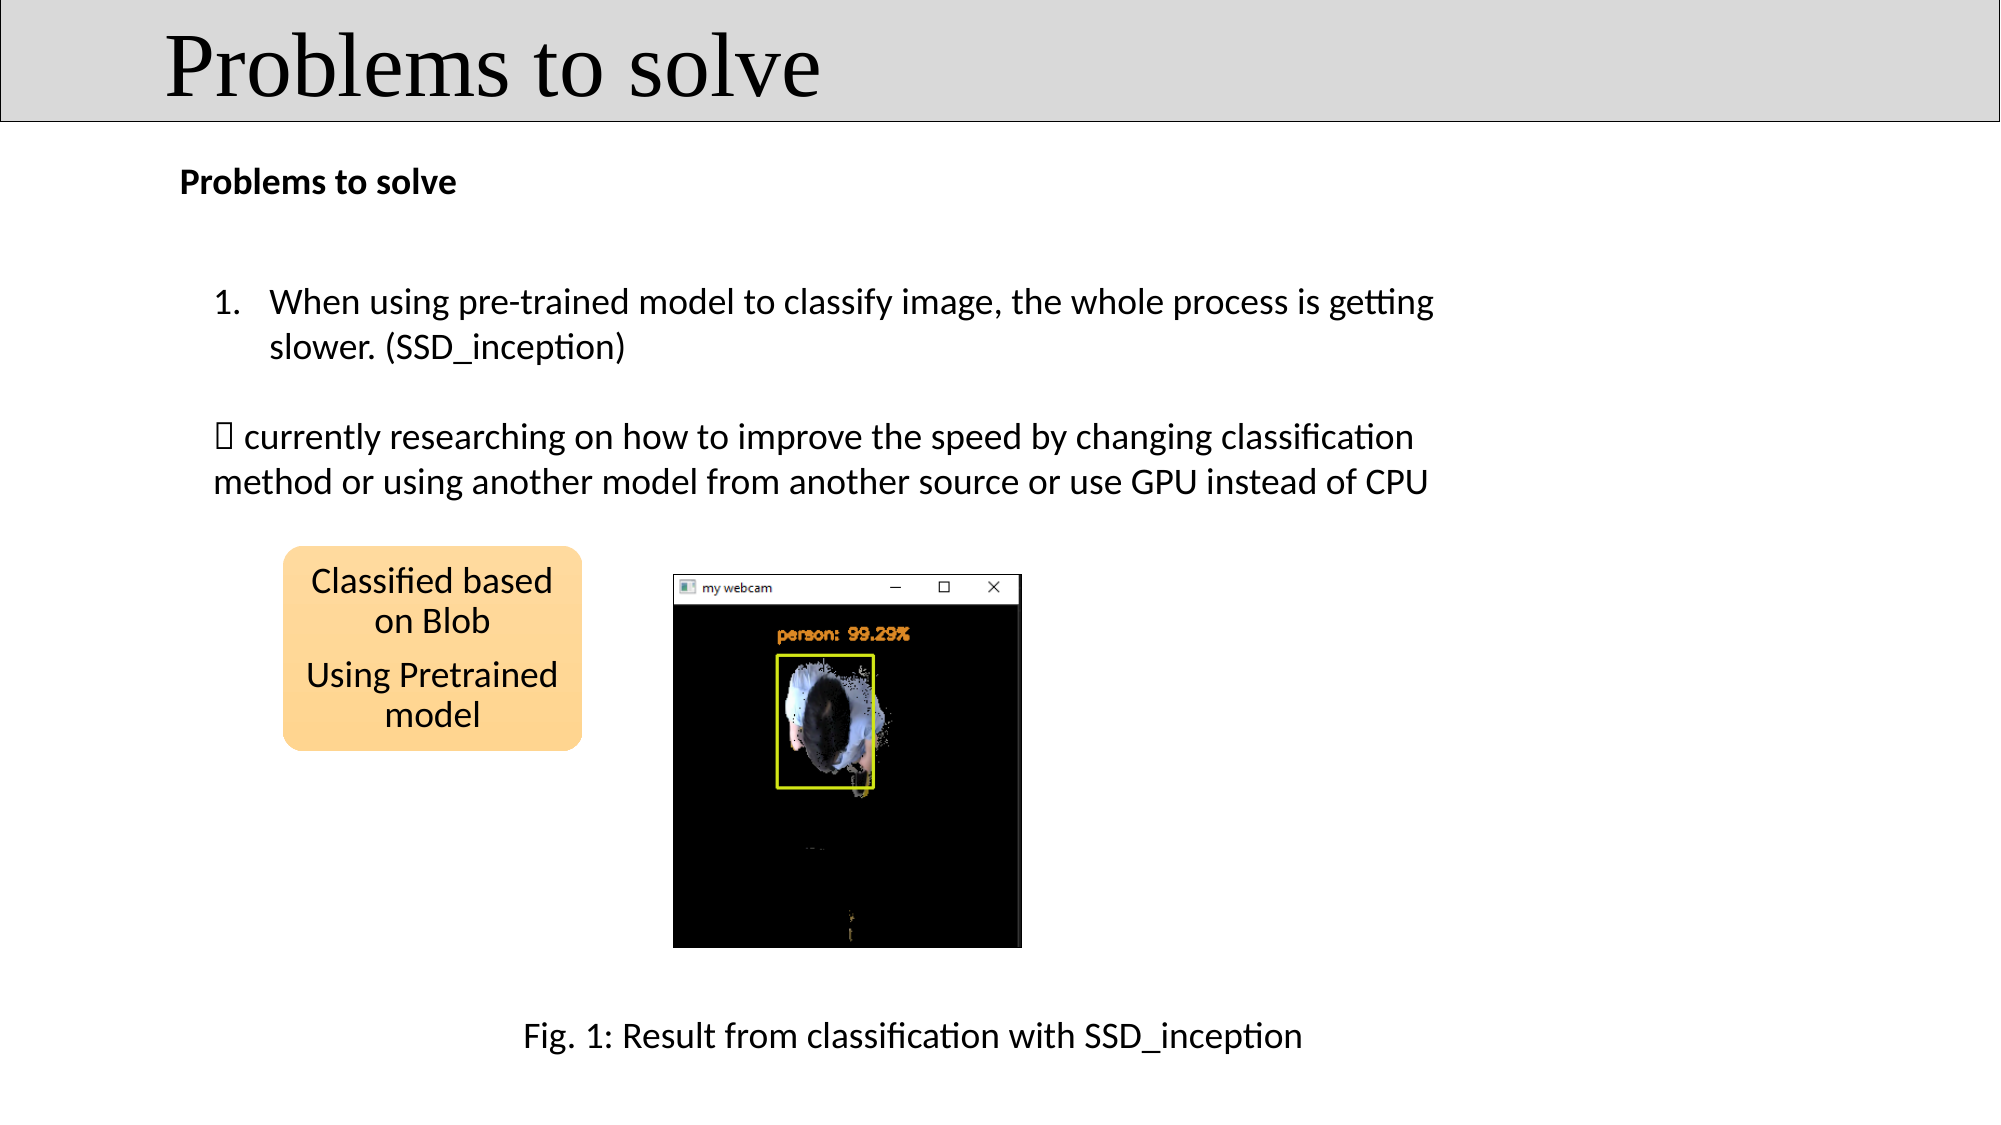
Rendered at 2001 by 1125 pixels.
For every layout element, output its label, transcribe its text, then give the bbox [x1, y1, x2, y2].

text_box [282, 545, 583, 751]
text_box Problems to solve [0, 0, 2000, 122]
picture [673, 574, 1022, 948]
text_box Problems to solve [165, 149, 763, 209]
text_box When using pre-trained model to classify image, the whole process is getting slower. (SSD_inception)  currently researching on how to improve the speed by changing classification method or using another model from another source or use GPU instead of CPU [198, 269, 1496, 509]
text_box Fig. 1: Result from classification with SSD_inception [508, 1003, 1320, 1064]
